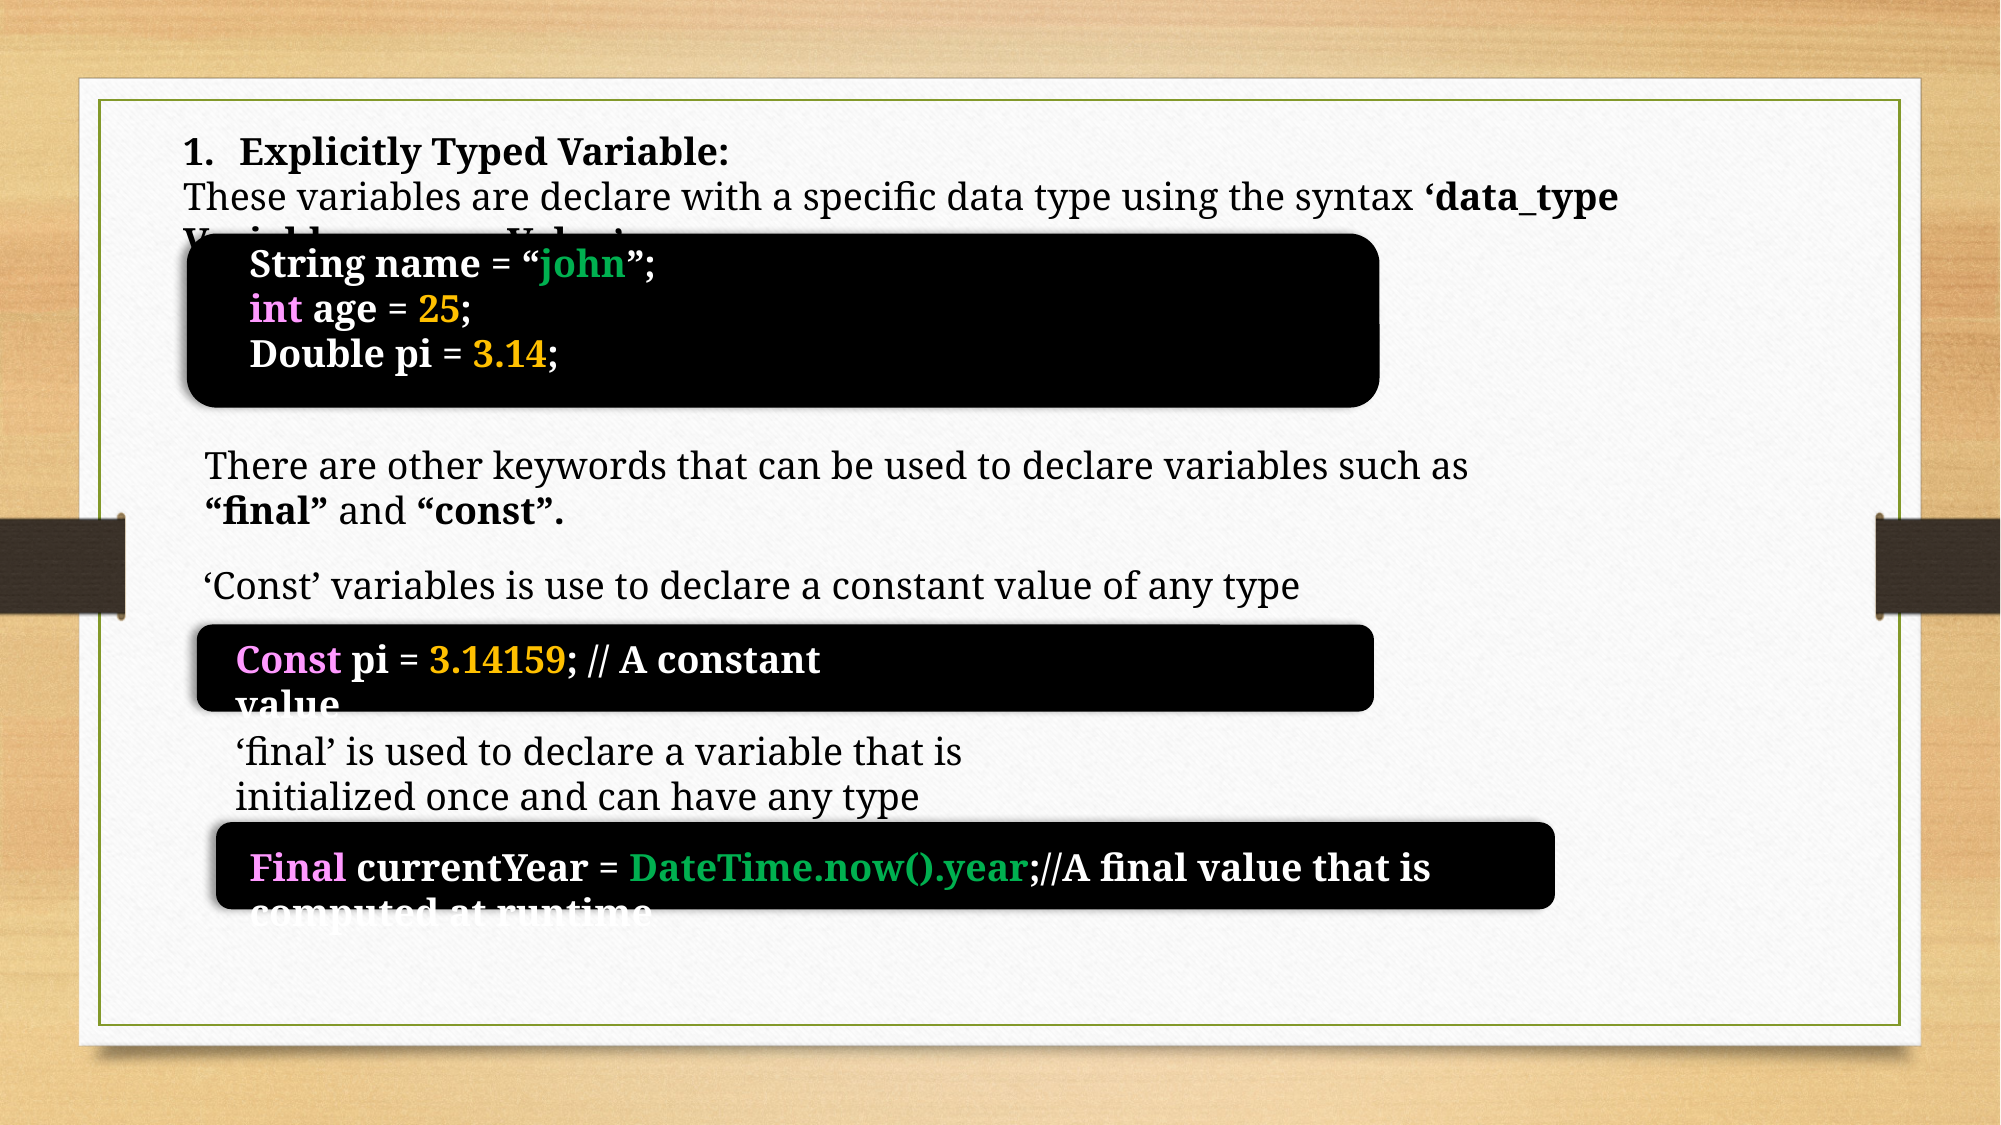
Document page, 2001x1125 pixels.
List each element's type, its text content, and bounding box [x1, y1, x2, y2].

text_box There are other keywords that can be used to declare variables such as “final” and “const”. [189, 434, 1532, 554]
text_box ‘final’ is used to declare a variable that is initialized once and can have any type [220, 720, 1097, 817]
text_box [186, 233, 1380, 408]
text_box [216, 822, 1555, 910]
text_box Final currentYear = DateTime.now().year;//A final value that is computed at runtime [234, 836, 1539, 942]
text_box String name = “john”; int age = 25; Double pi = 3.14;: [234, 232, 865, 382]
text_box Const pi = 3.14159; // A constant value [220, 628, 878, 720]
text_box Explicitly Typed Variable: These variables are declare with a specific data type using the syntax ‘data_type Variable_name = Value’. [168, 121, 1815, 361]
text_box ‘Const’ variables is use to declare a constant value of any type [188, 554, 1532, 615]
text_box [196, 624, 1374, 712]
picture [0, 0, 2001, 1125]
